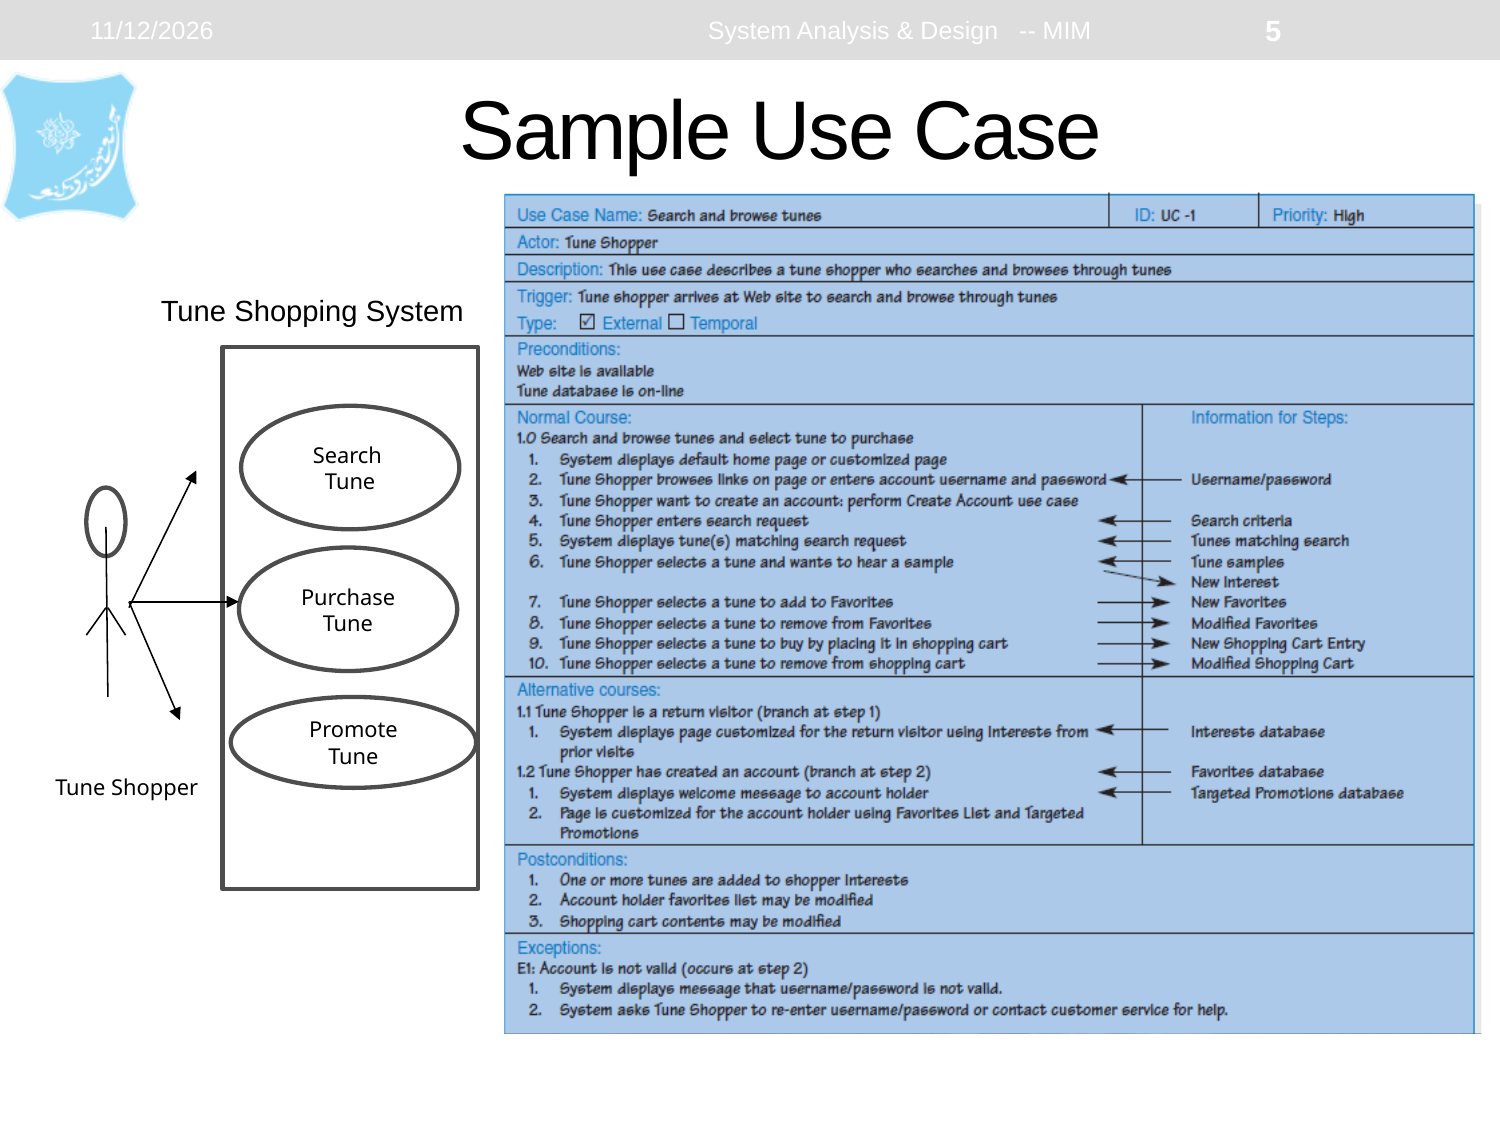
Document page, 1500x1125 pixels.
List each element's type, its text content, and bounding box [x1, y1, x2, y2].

text_box Tune Shopping System [11, 287, 490, 333]
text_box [37, 346, 479, 890]
footer System Analysis & Design -- MIM [562, 3, 1238, 57]
picture [504, 185, 1482, 1035]
list [75, 262, 1425, 1063]
picture [0, 72, 139, 222]
title Sample Use Case [105, 66, 1456, 187]
slide_number 5 [1250, 3, 1425, 57]
slide_number 20-Mar-24 [75, 3, 550, 57]
